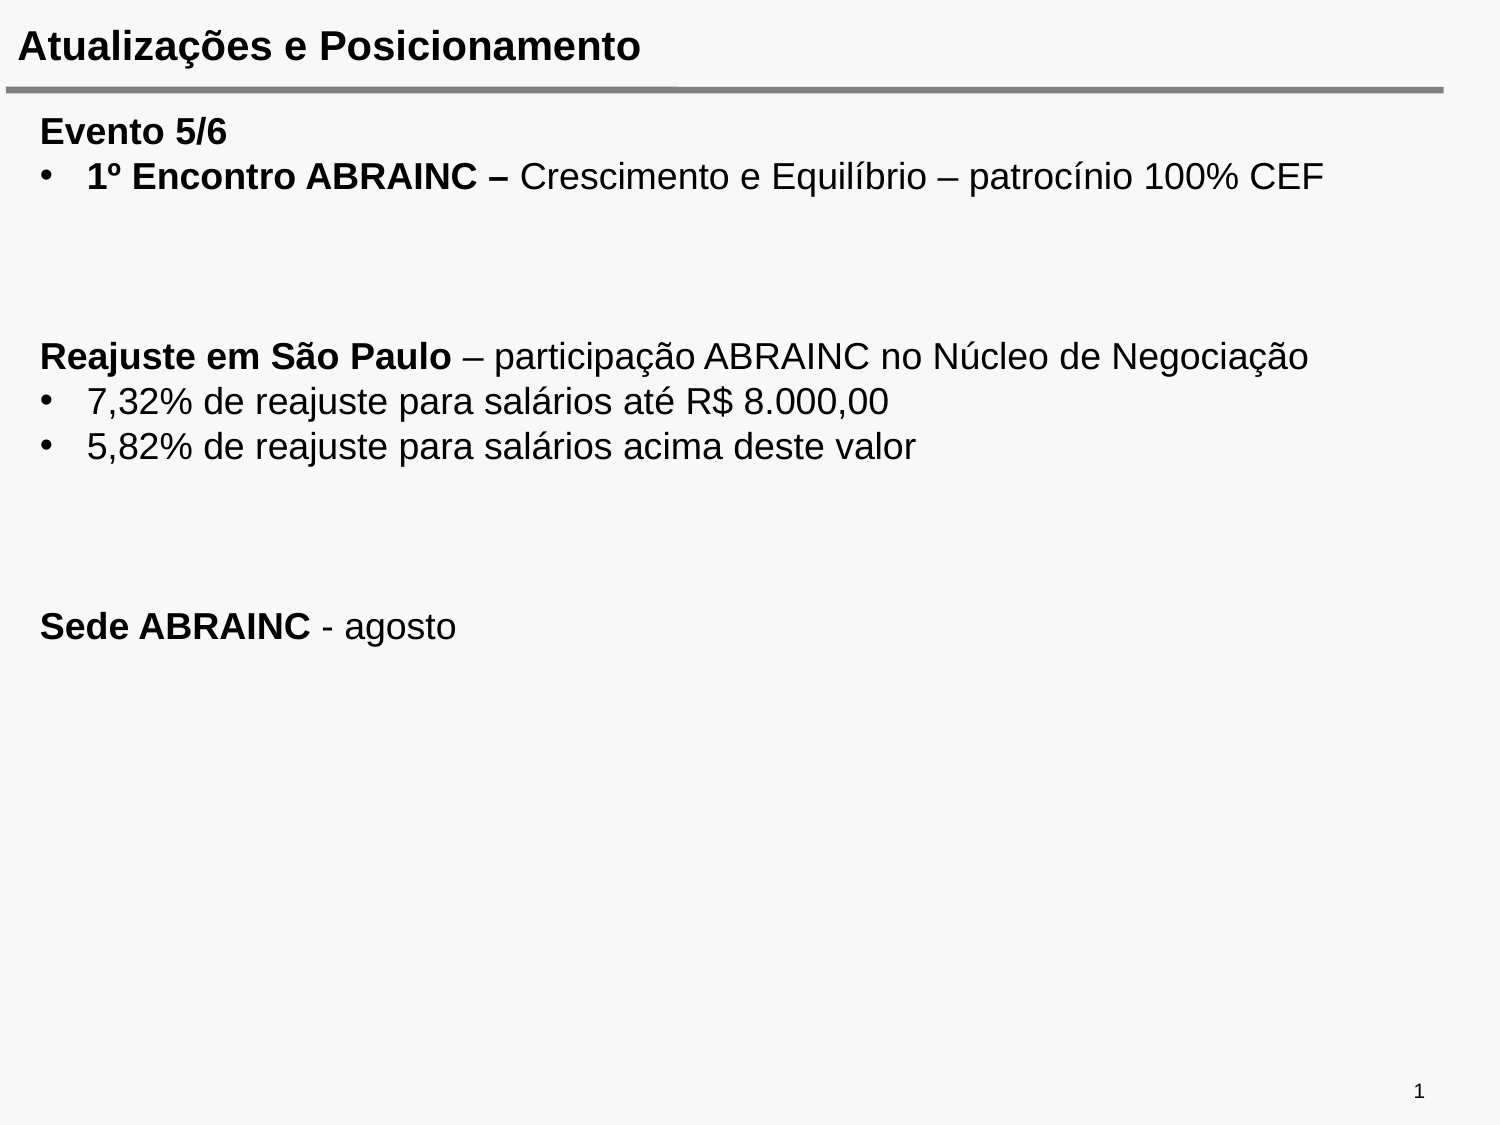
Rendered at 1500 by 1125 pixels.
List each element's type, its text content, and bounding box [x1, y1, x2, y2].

text_box 1 [1074, 1077, 1425, 1103]
text_box Evento 5/6 1º Encontro ABRAINC – Crescimento e Equilíbrio – patrocínio 100% CEF Reajuste em São Paulo – participação ABRAINC no Núcleo de Negociação 7,32% de reajuste para salários até R$ 8.000,00 5,82% de reajuste para salários acima deste valor Sede ABRAINC - agosto [29, 101, 1445, 743]
text_box Atualizações e Posicionamento [17, 19, 1445, 73]
